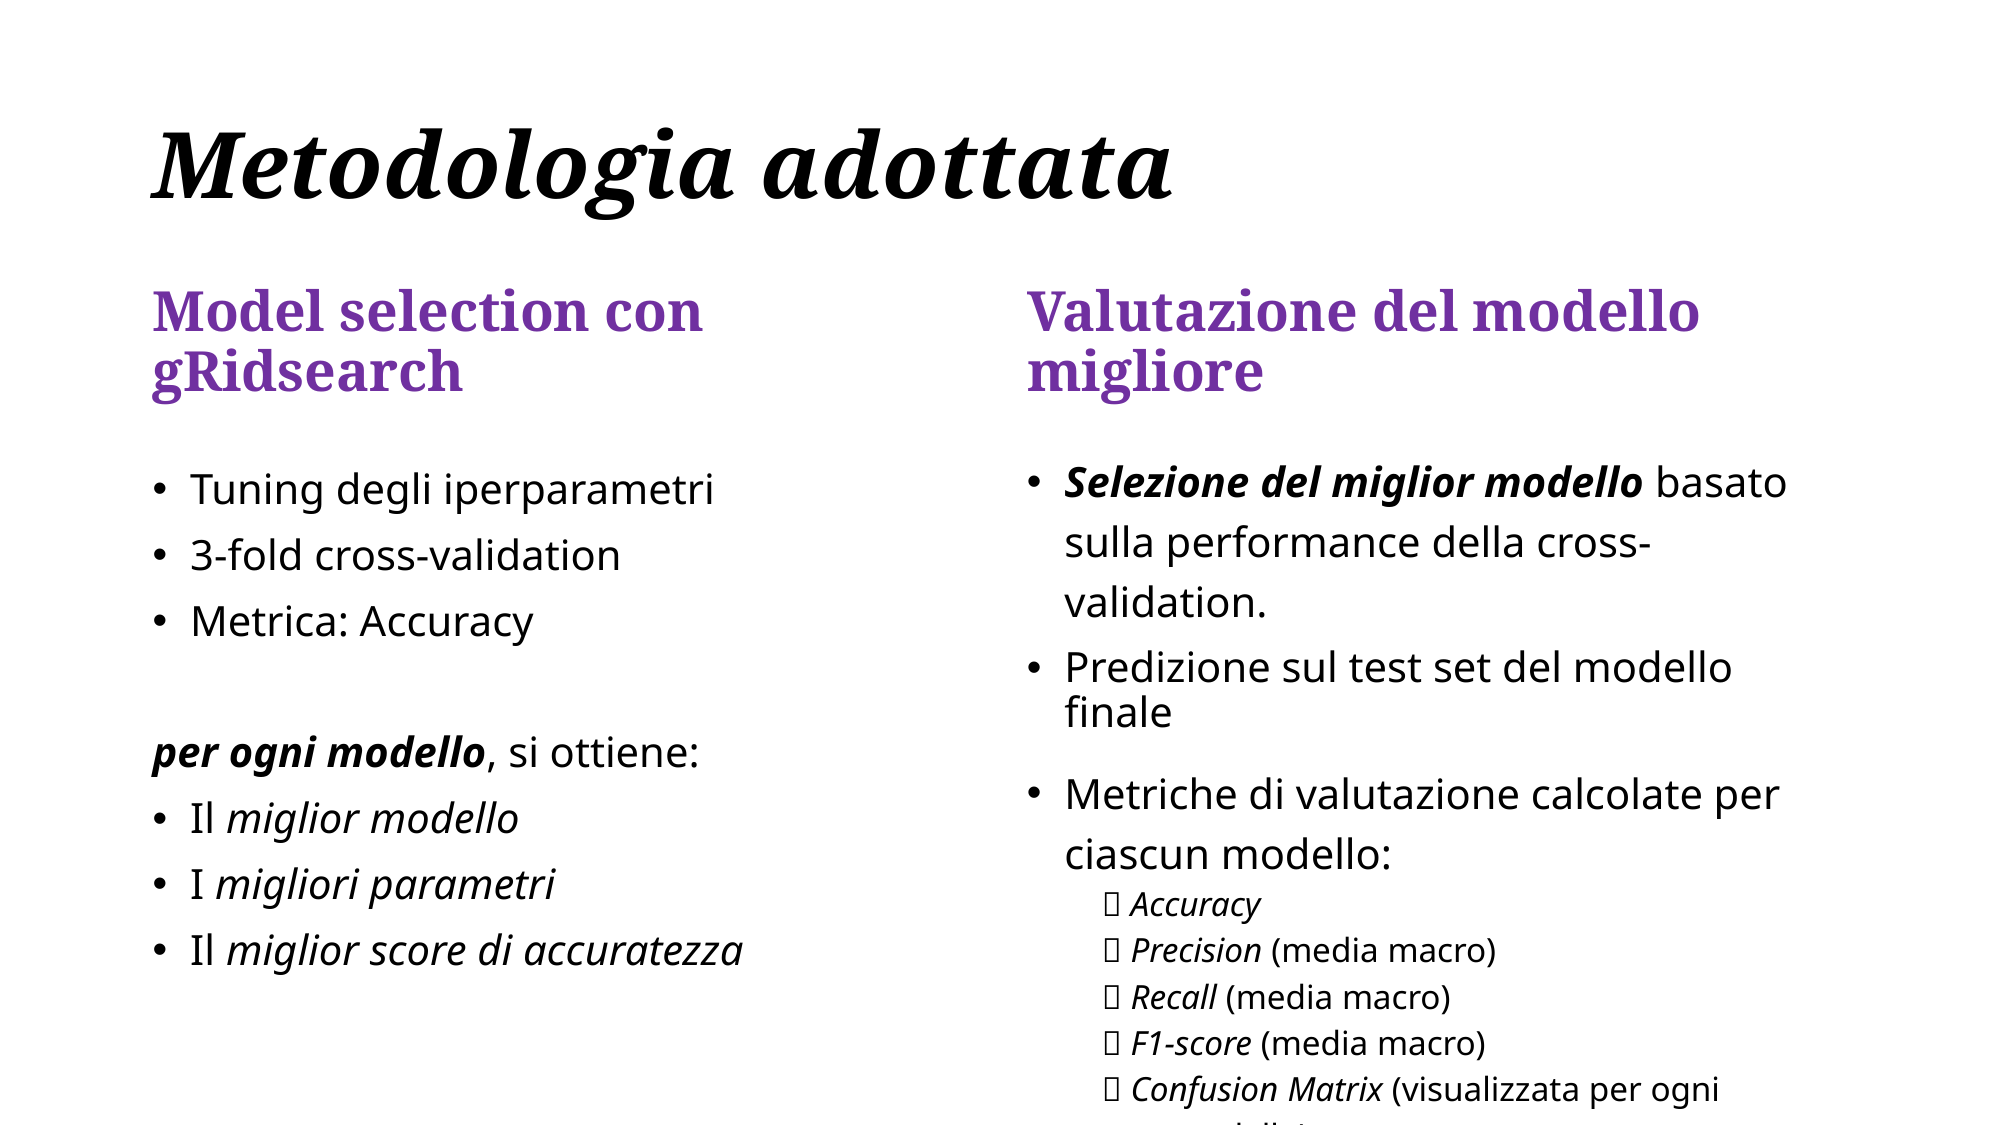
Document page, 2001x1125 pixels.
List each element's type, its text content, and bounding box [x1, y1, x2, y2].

list Valutazione del modello migliore [1012, 275, 1863, 411]
title Metodologia adottata [137, 59, 1863, 278]
list Selezione del miglior modello basato sulla performance della cross-validation. Predizione sul test set del modello finale Metriche di valutazione calcolate per ciascun modello: 🔹 Accuracy 🔹 Precision (media macro) 🔹 Recall (media macro) 🔹 F1-score (media macro) 🔹 Confusion Matrix (visualizzata per ogni modello) [1011, 438, 1863, 1043]
list Model selection con gRidsearch [137, 275, 984, 411]
list Tuning degli iperparametri 3-fold cross-validation Metrica: Accuracy per ogni modello, si ottiene: Il miglior modello I migliori parametri Il miglior score di accuratezza [137, 460, 984, 1066]
